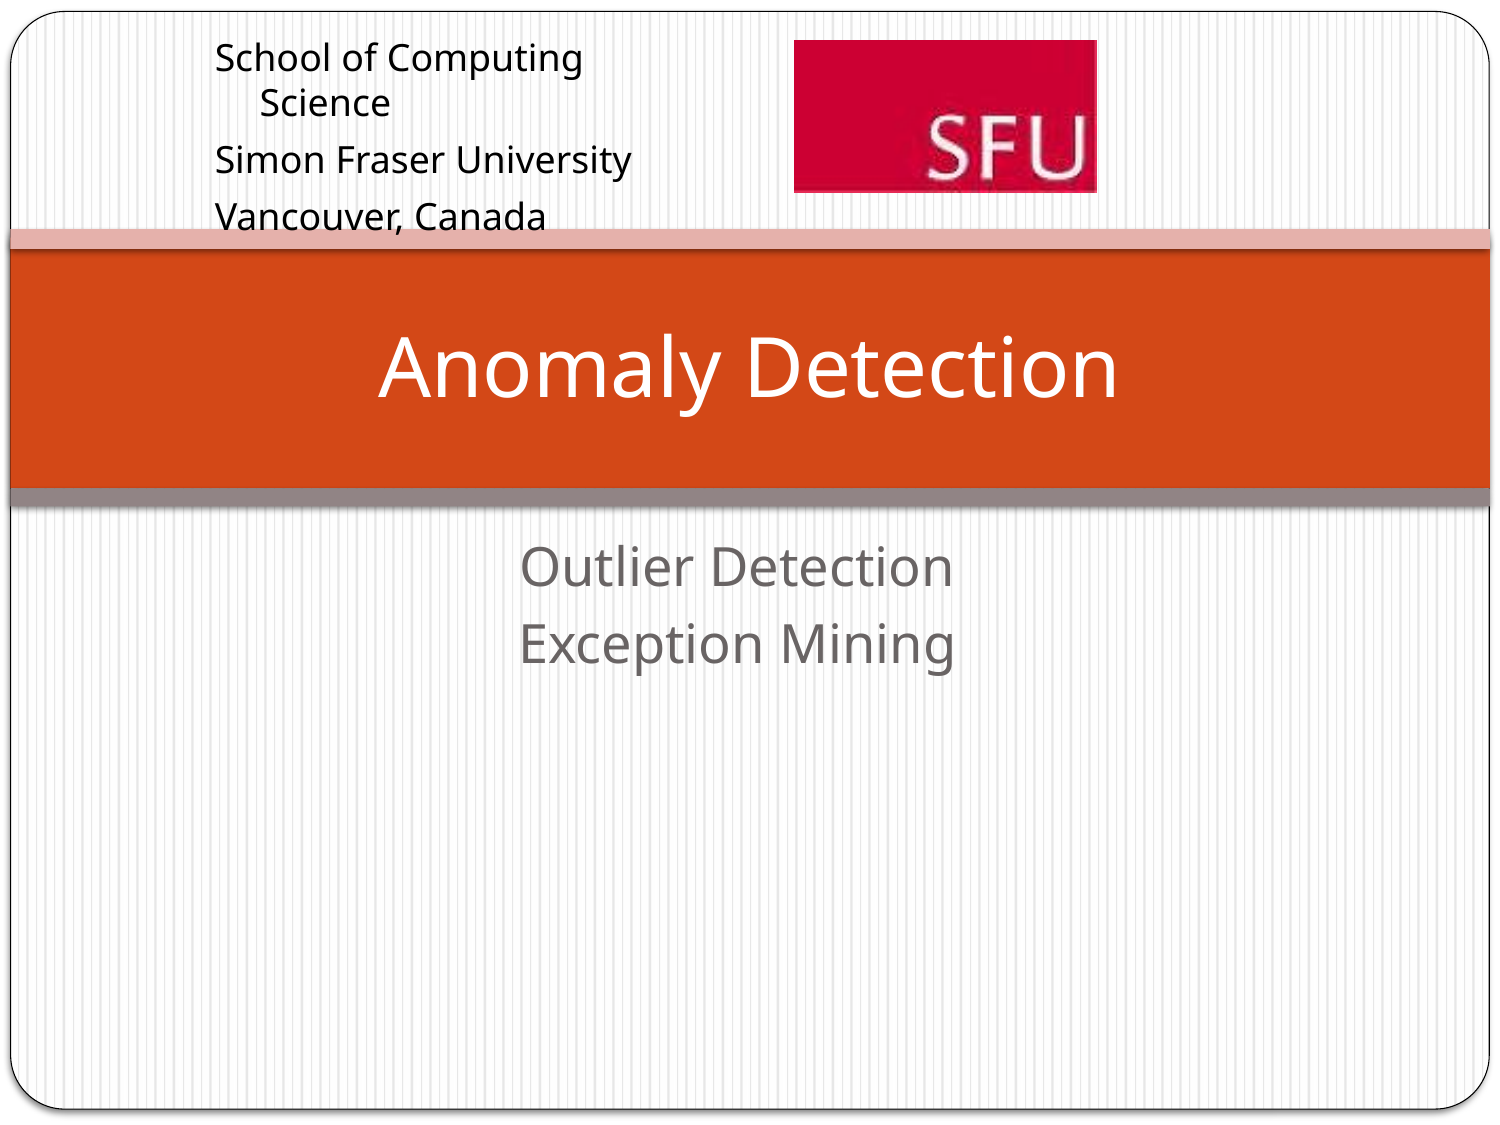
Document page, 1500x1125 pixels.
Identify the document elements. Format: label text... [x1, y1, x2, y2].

picture [793, 40, 1097, 194]
subtitle Outlier Detection Exception Mining [212, 525, 1263, 788]
title Anomaly Detection [75, 247, 1425, 489]
text_box School of Computing Science Simon Fraser University Vancouver, Canada [199, 27, 738, 215]
